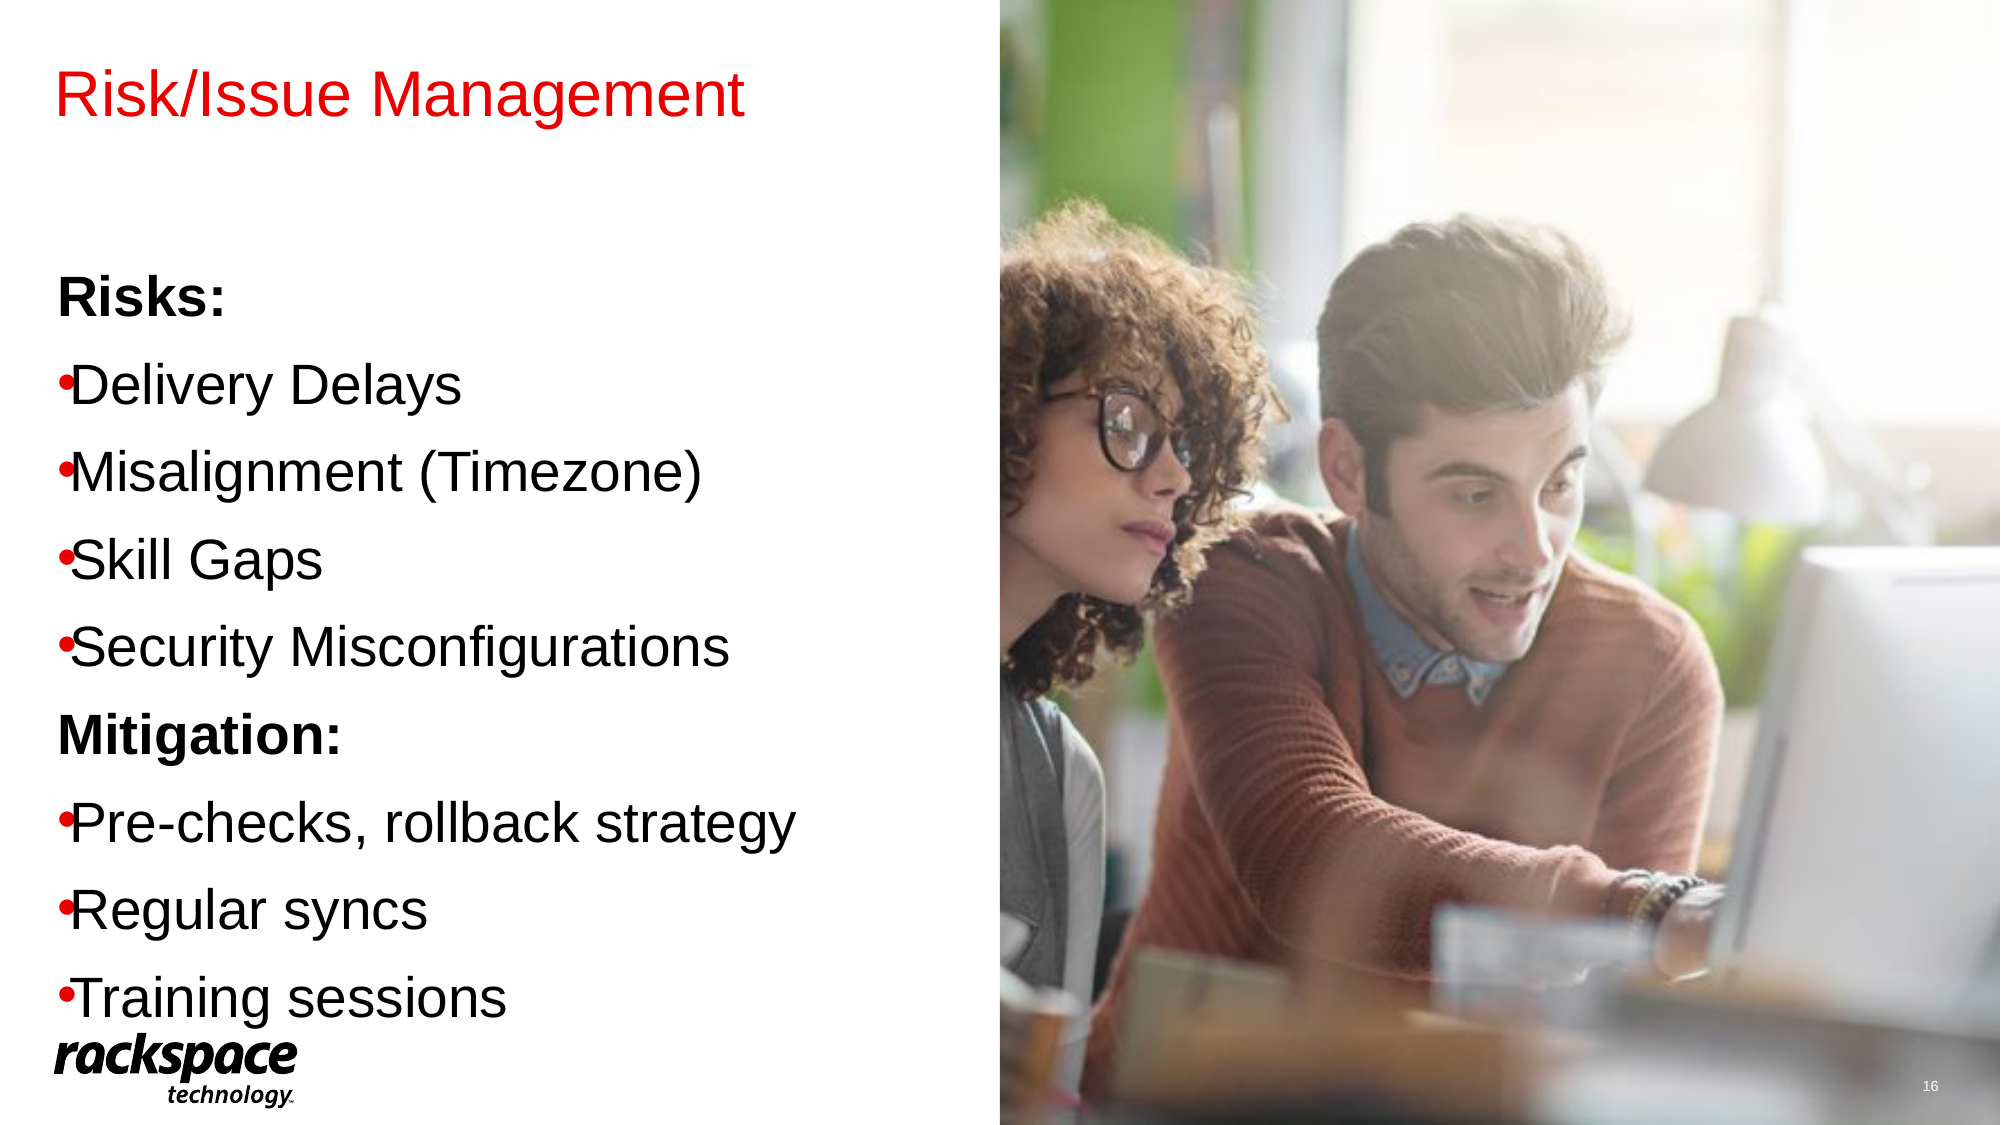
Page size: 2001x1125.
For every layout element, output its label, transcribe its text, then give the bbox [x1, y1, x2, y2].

picture [999, 0, 2000, 1125]
title Risk/Issue Management [54, 43, 970, 296]
list Risks: Delivery Delays Misalignment (Timezone) Skill Gaps Security Misconfigurations Mitigation: Pre-checks, rollback strategy Regular syncs Training sessions [57, 260, 969, 1040]
